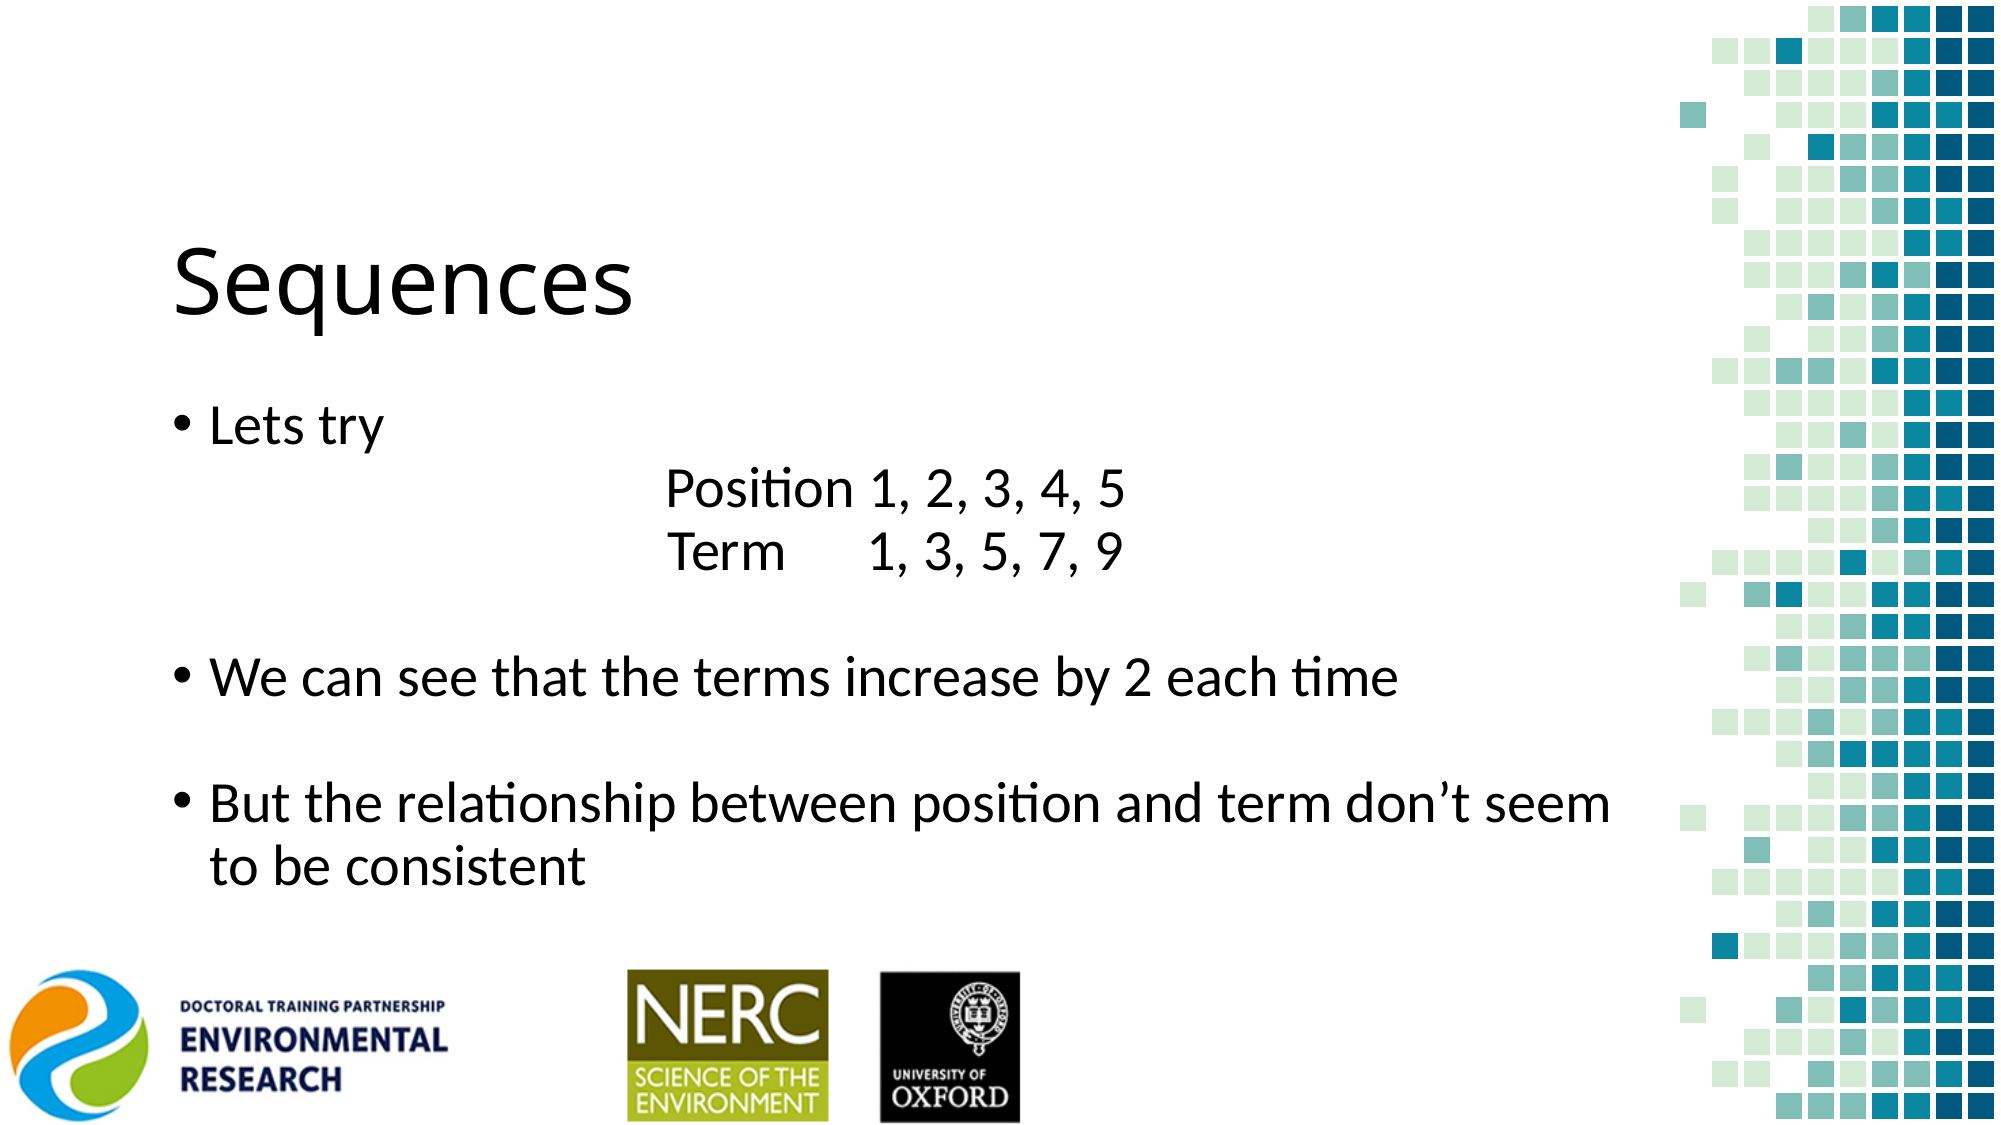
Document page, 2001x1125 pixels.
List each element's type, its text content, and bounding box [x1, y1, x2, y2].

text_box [0, 964, 1676, 1125]
title Sequences [157, 161, 1636, 350]
list Lets try Position 1, 2, 3, 4, 5 Term 1, 3, 5, 7, 9 We can see that the terms increase by 2 each time But the relationship between position and term don’t seem to be consistent [157, 379, 1636, 964]
